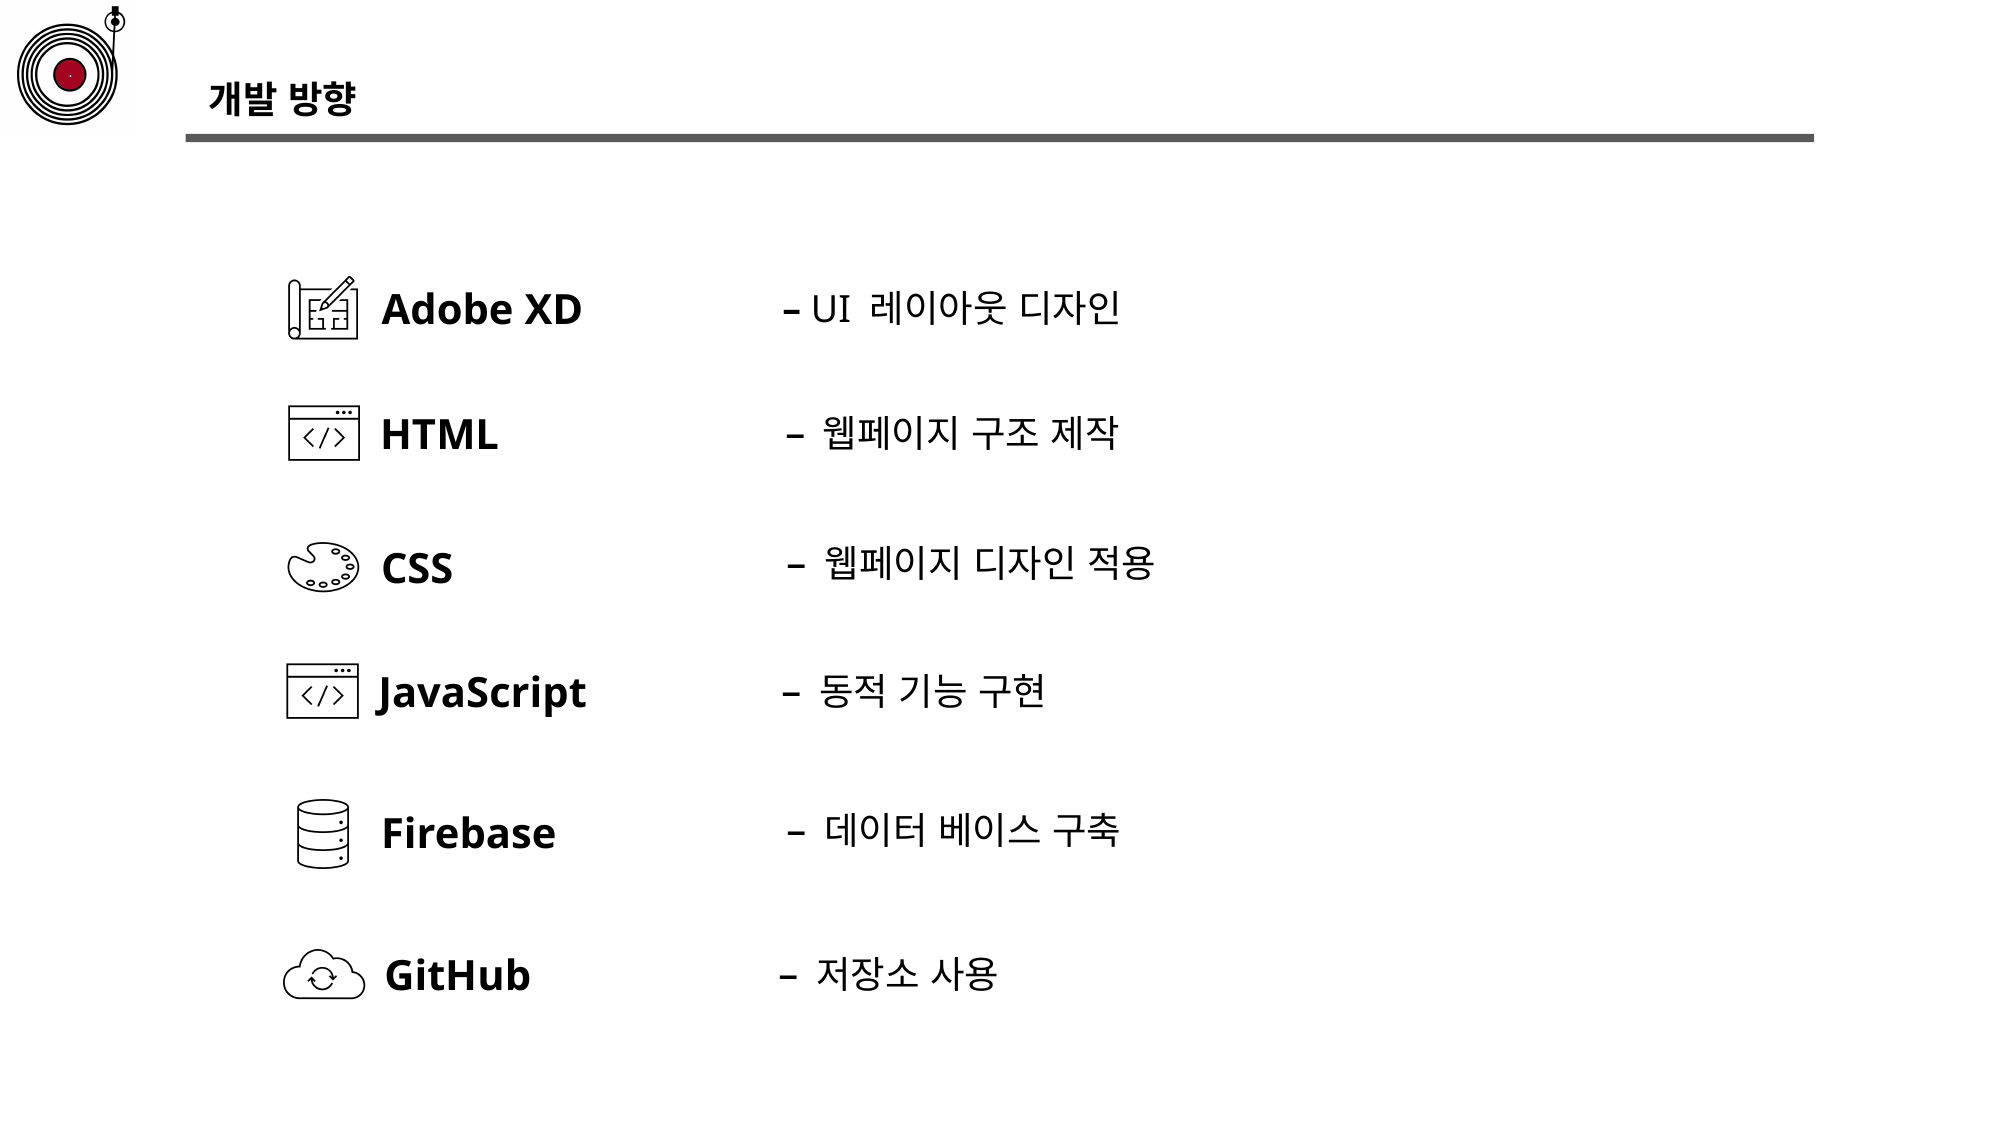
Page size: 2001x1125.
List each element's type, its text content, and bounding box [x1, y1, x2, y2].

picture [279, 790, 366, 876]
text_box – 저장소 사용 [763, 943, 1015, 1004]
text_box Firebase [366, 799, 572, 865]
text_box – 웹페이지 구조 제작 [770, 402, 1135, 463]
picture [279, 648, 366, 734]
text_box GitHub [369, 941, 547, 1007]
text_box – 웹페이지 디자인 적용 [771, 532, 1172, 592]
picture [0, 0, 139, 139]
text_box HTML [367, 400, 514, 465]
text_box – 데이터 베이스 구축 [771, 799, 1147, 860]
picture [281, 931, 367, 1017]
text_box JavaScript [366, 658, 602, 724]
text_box – UI 레이아웃 디자인 [767, 278, 1137, 338]
picture [279, 266, 366, 352]
text_box Adobe XD [366, 276, 599, 341]
text_box CSS [366, 534, 469, 600]
picture [281, 390, 367, 476]
text_box [185, 133, 1815, 143]
text_box 개발 방향 [194, 69, 373, 129]
text_box – 동적 기능 구현 [766, 660, 1063, 721]
picture [280, 524, 366, 611]
